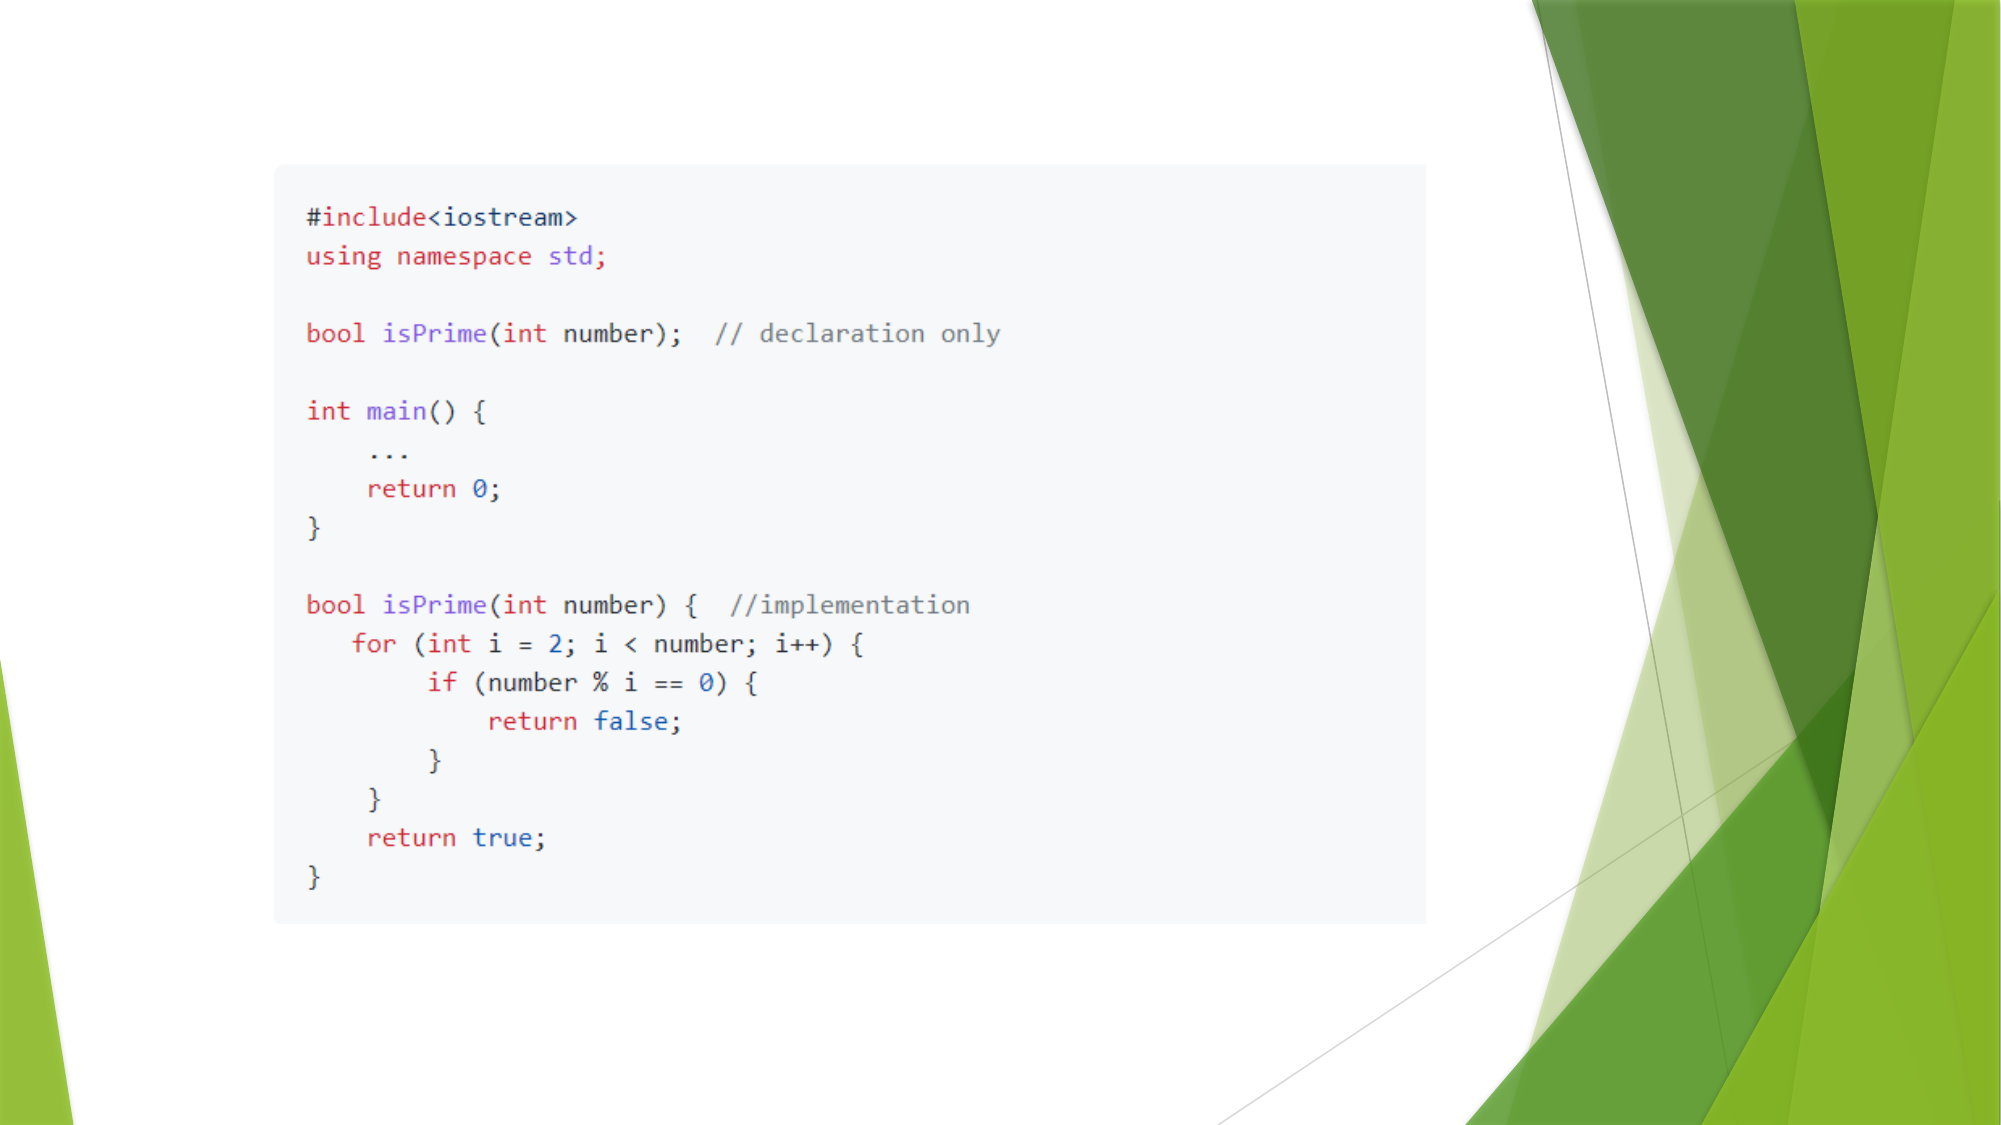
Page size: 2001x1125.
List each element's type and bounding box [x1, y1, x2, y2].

picture [271, 163, 1427, 925]
